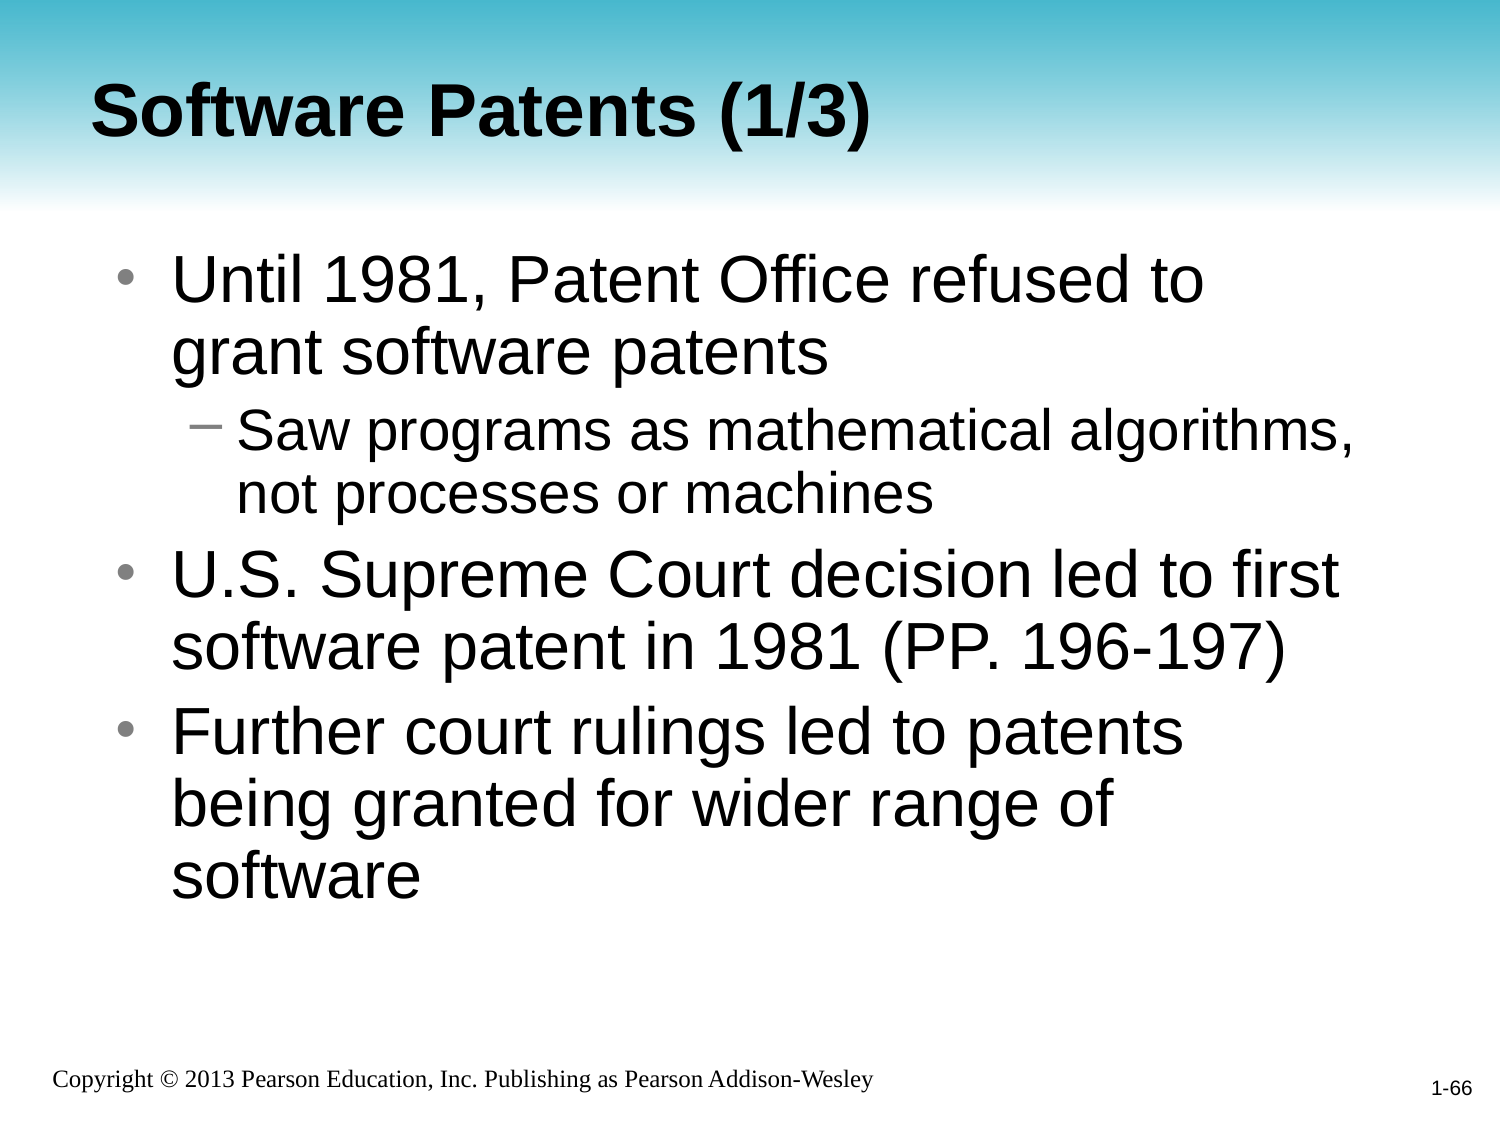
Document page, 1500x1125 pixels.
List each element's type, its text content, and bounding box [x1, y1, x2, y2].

list Until 1981, Patent Office refused to grant software patents Saw programs as mathematical algorithms, not processes or machines U.S. Supreme Court decision led to first software patent in 1981 (PP. 196-197) Further court rulings led to patents being granted for wider range of software [99, 237, 1376, 976]
slide_number 1-66 [1174, 1049, 1488, 1125]
title Software Patents (1/3) [74, 12, 1438, 201]
